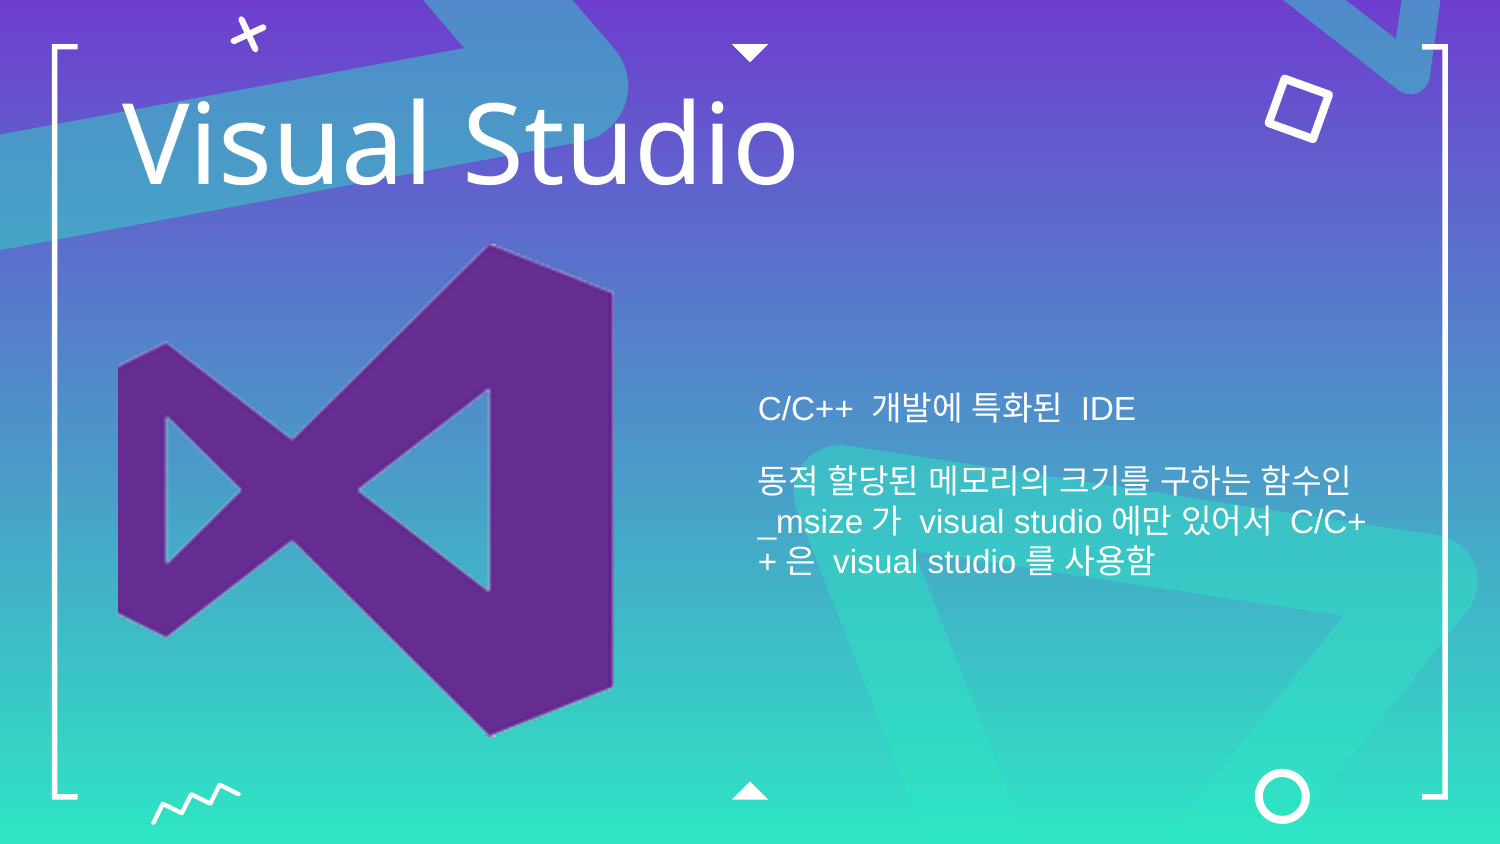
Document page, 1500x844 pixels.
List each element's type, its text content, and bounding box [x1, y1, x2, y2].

subtitle C/C++ 개발에 특화된 IDE 동적 할당된 메모리의 크기를 구하는 함수인 _msize가 visual studio에만 있어서 C/C++은 visual studio를 사용함 [742, 293, 1384, 675]
title Visual Studio [107, 56, 982, 213]
picture [118, 244, 614, 738]
